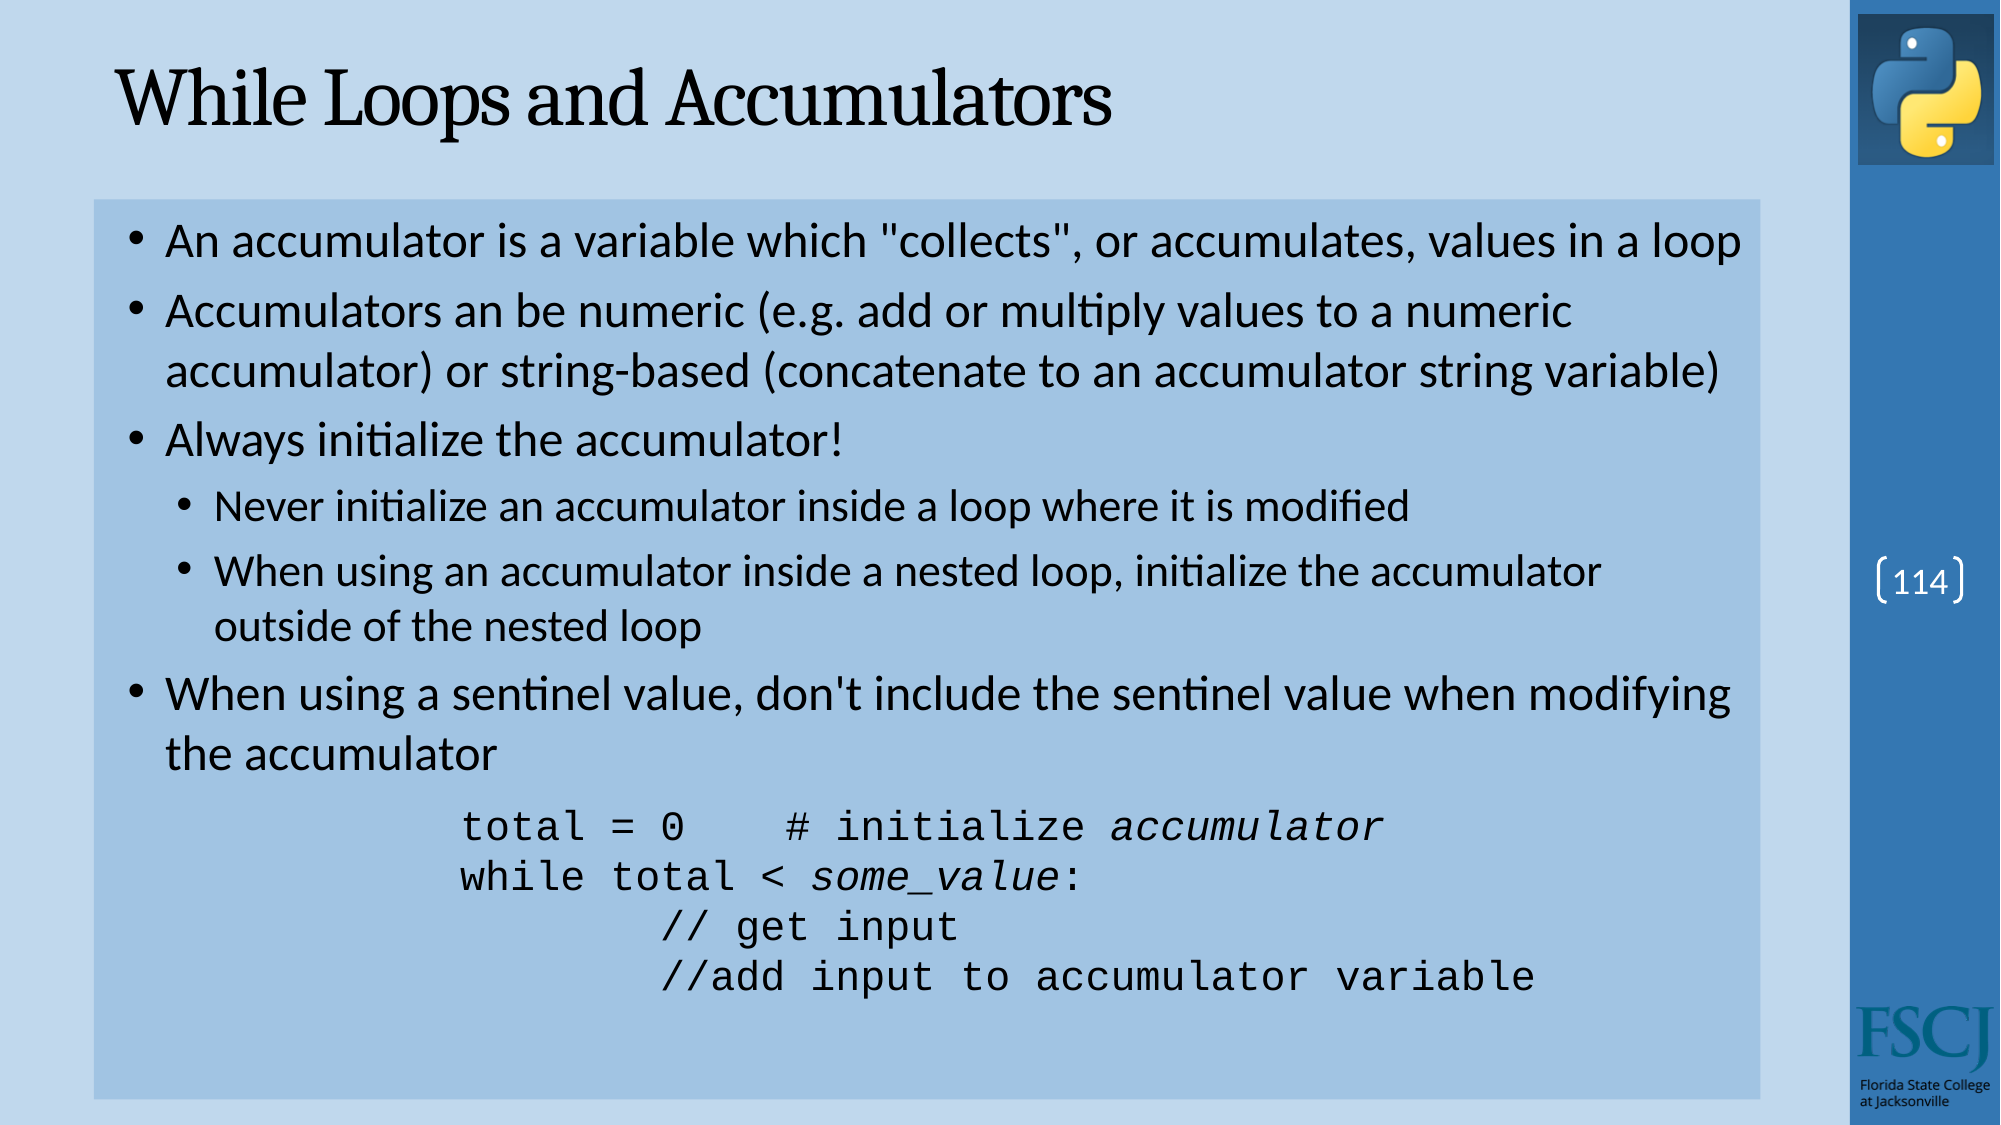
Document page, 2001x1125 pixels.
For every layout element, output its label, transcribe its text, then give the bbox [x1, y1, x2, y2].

title While Loops and Accumulators [99, 25, 1767, 159]
picture [1856, 1006, 1994, 1109]
picture [1858, 14, 1994, 165]
list An accumulator is a variable which "collects", or accumulates, values in a loop Accumulators an be numeric (e.g. add or multiply values to a numeric accumulator) or string-based (concatenate to an accumulator string variable) Always initialize the accumulator! Never initialize an accumulator inside a loop where it is modified When using an accumulator inside a nested loop, initialize the accumulator outside of the nested loop When using a sentinel value, don't include the sentinel value when modifying the accumulator [93, 199, 1761, 1100]
slide_number 114 [1876, 555, 1964, 604]
text_box total = 0 # initialize accumulator while total < some_value: // get input //add input to accumulator variable [445, 791, 1634, 1007]
